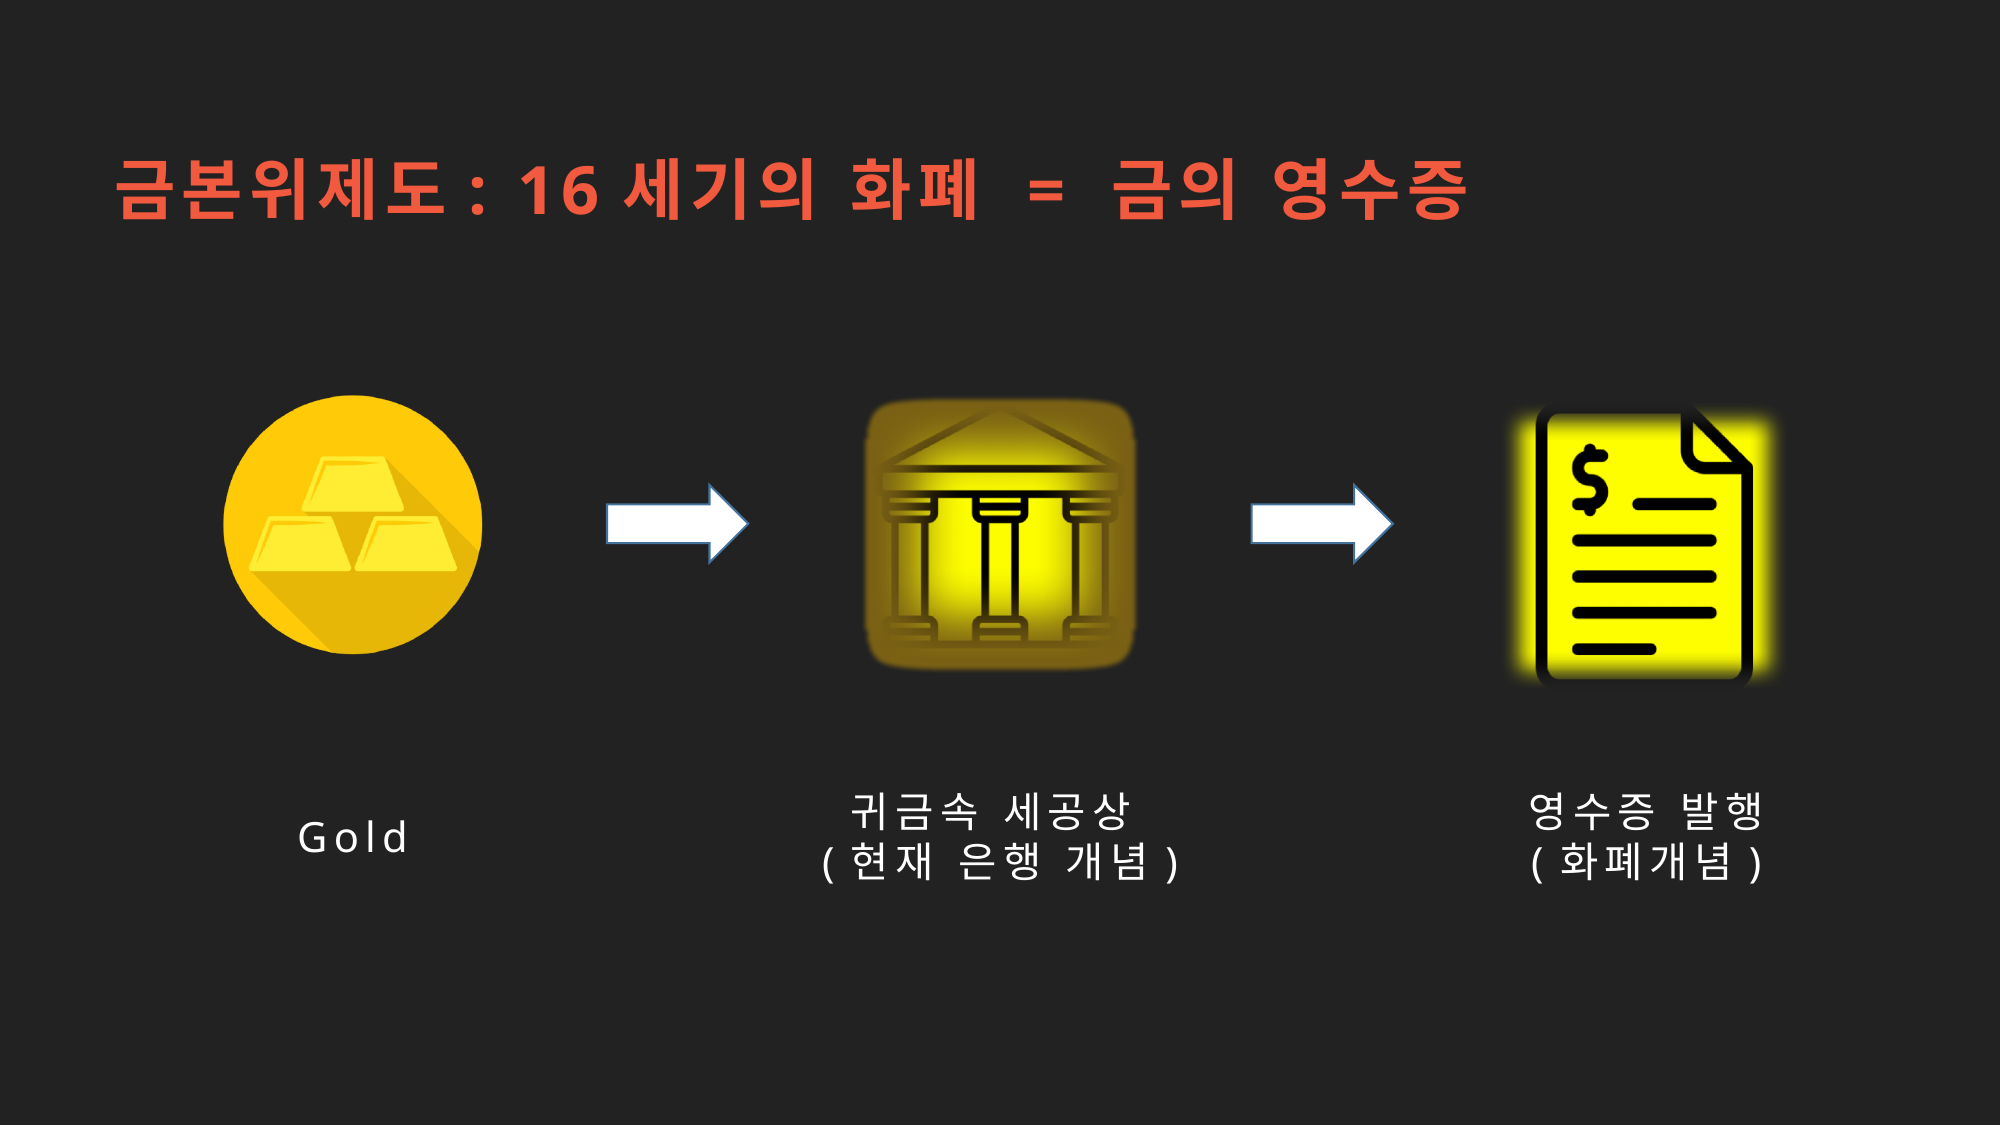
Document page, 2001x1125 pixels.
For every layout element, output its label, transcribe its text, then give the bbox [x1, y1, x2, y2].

text_box 영수증 발행 (화폐개념) [1513, 778, 1779, 894]
picture [1499, 401, 1789, 691]
text_box 금본위제도: 16세기의 화폐 = 금의 영수증 [0, 140, 1583, 235]
text_box [1250, 482, 1395, 565]
picture [211, 383, 494, 666]
text_box Gold [282, 803, 423, 869]
text_box [605, 482, 750, 565]
picture [867, 401, 1132, 666]
text_box 귀금속 세공상 (현재 은행 개념) [807, 778, 1193, 894]
